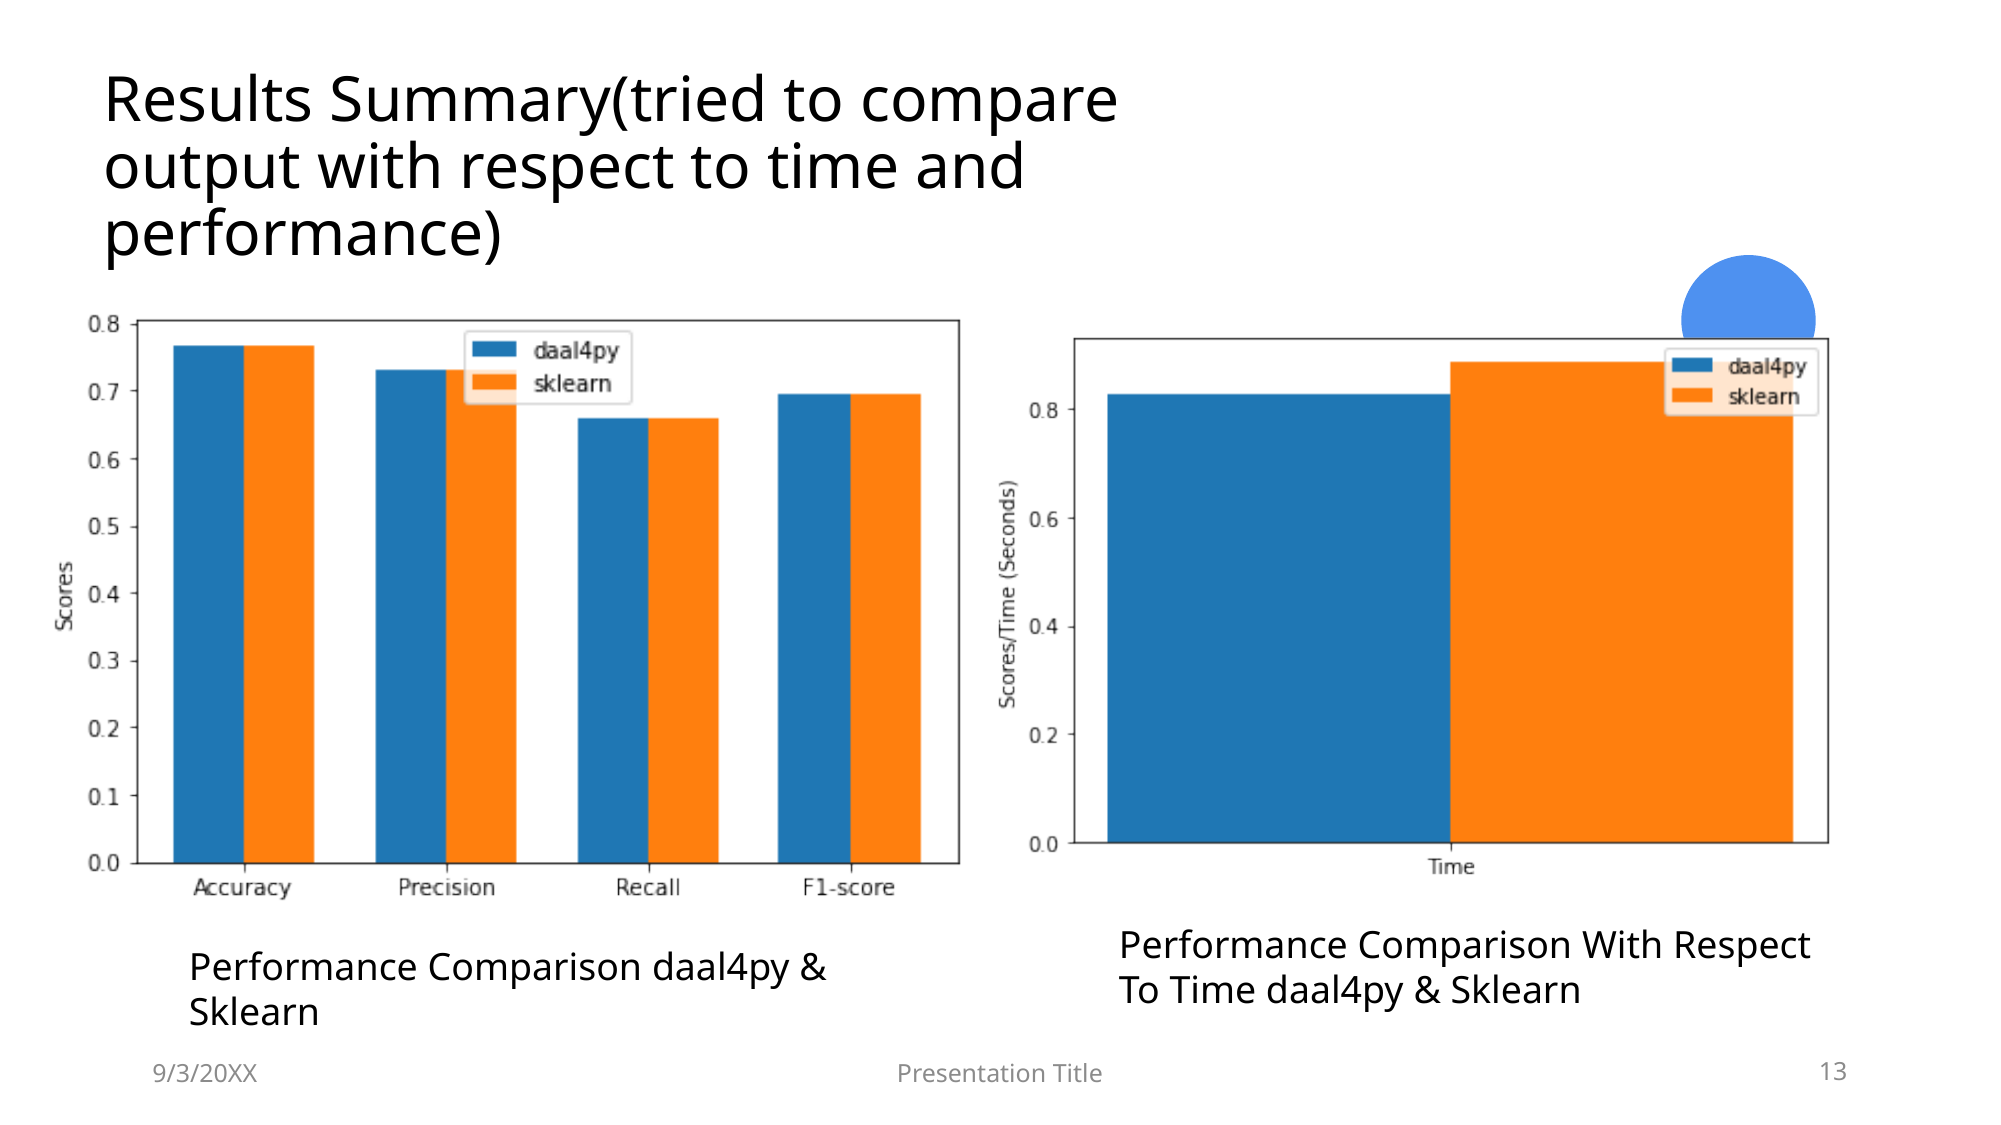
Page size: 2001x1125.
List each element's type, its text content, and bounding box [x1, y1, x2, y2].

text_box Performance Comparison daal4py & Sklearn [174, 936, 928, 1041]
title Results Summary(tried to compare output with respect to time and performance) [88, 59, 1338, 278]
text_box Performance Comparison With Respect To Time daal4py & Sklearn [1104, 913, 1858, 1018]
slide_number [137, 1042, 588, 1103]
slide_number 13 [1412, 1042, 1863, 1103]
picture [985, 326, 1840, 891]
picture [40, 300, 972, 916]
footer Presentation Title [662, 1042, 1338, 1103]
